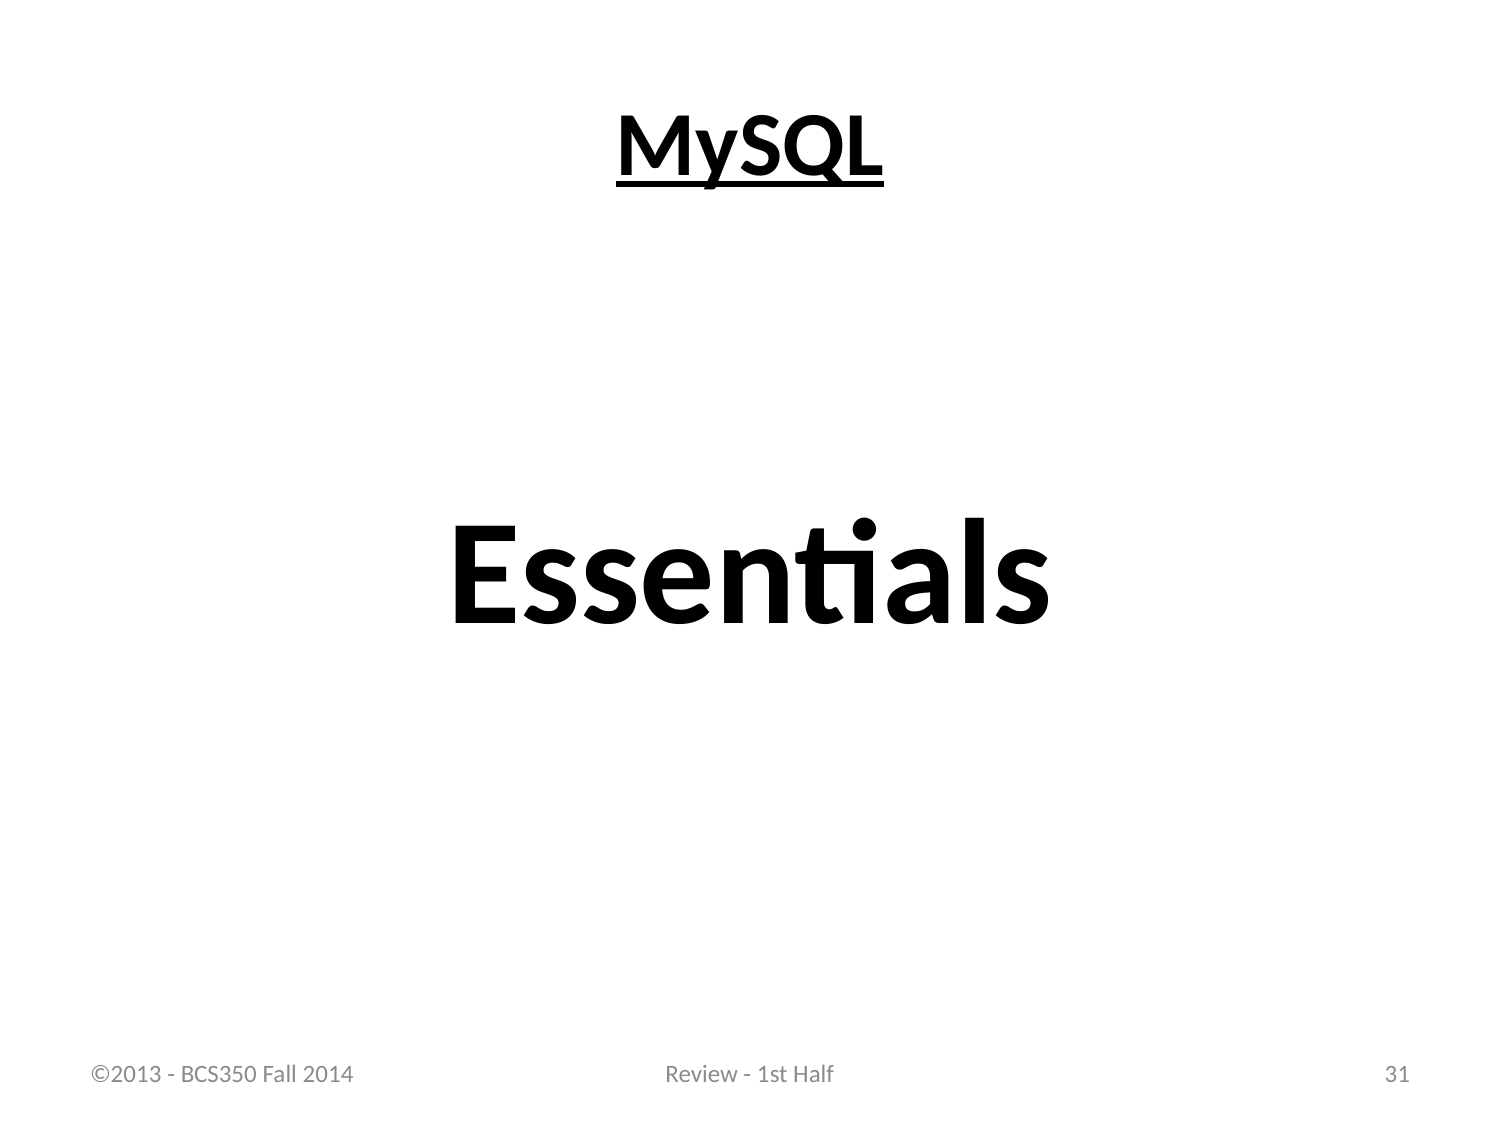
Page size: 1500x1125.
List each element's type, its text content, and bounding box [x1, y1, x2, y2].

title MySQL [75, 45, 1425, 233]
list Essentials [75, 262, 1425, 1005]
slide_number ©2013 - BCS350 Fall 2014 [75, 1042, 425, 1103]
footer Review - 1st Half [512, 1042, 988, 1103]
slide_number 31 [1074, 1042, 1425, 1103]
